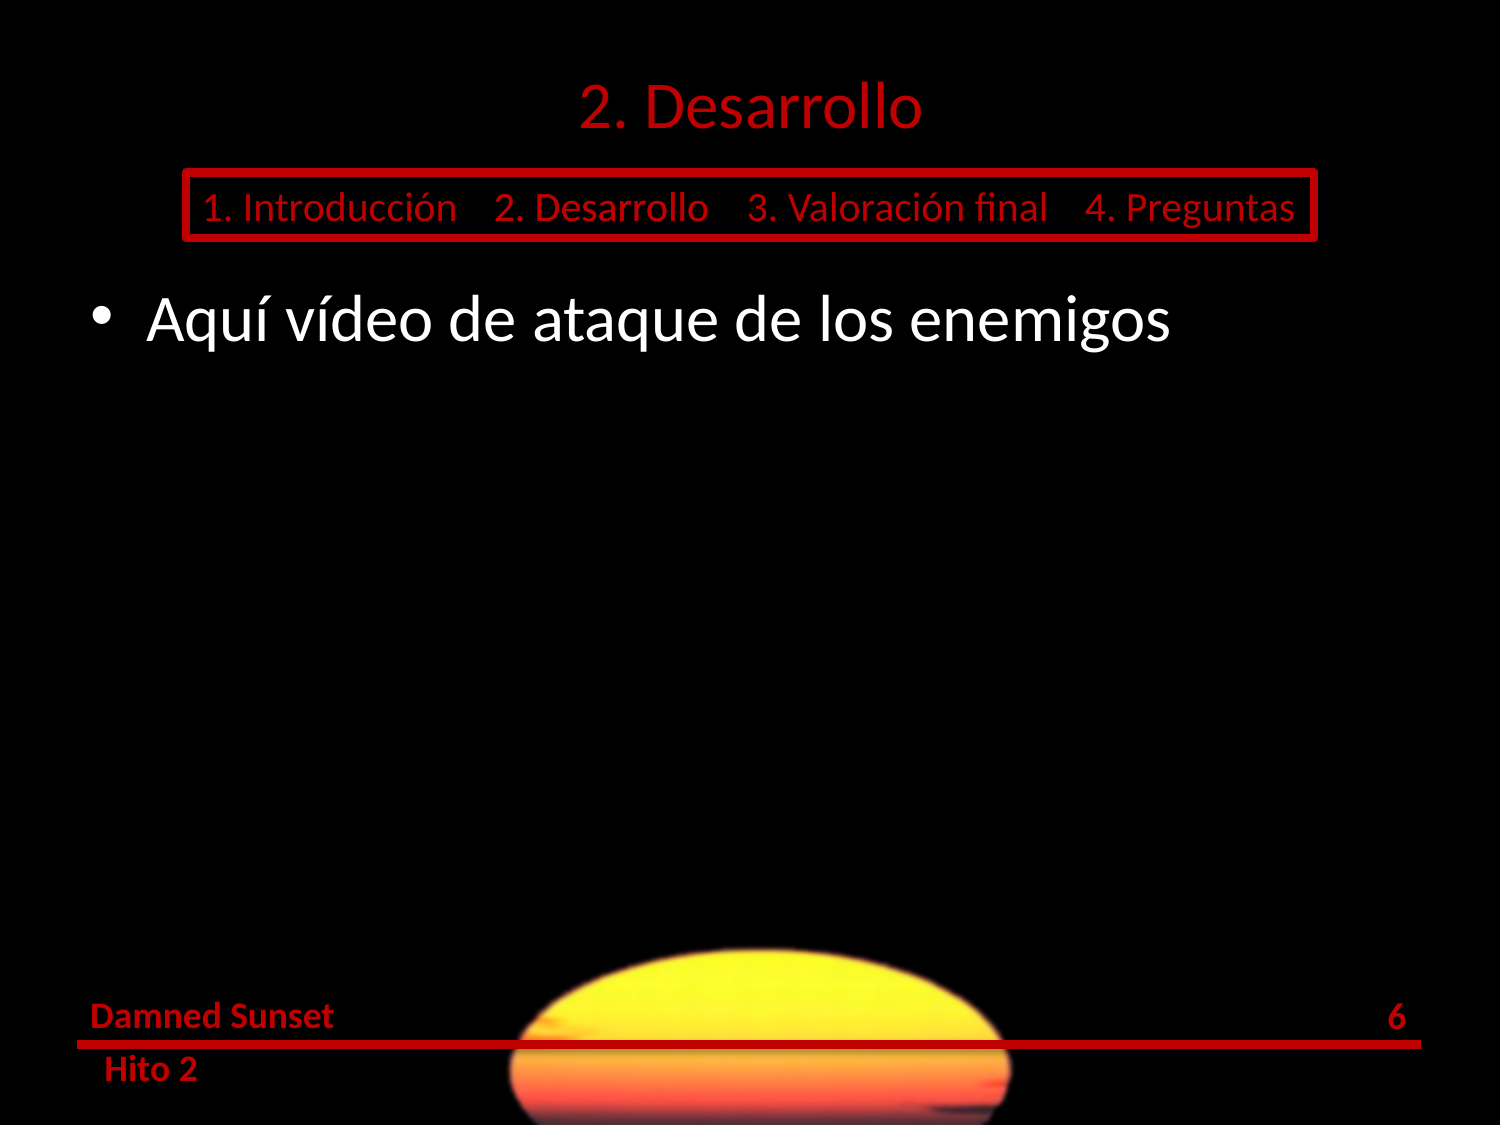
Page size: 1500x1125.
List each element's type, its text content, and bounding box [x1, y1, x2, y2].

title 2. Desarrollo [76, 54, 1427, 150]
slide_number 5 [1071, 984, 1422, 1045]
picture [0, 0, 1500, 1125]
list Aquí vídeo de ataque de los enemigos [75, 267, 1425, 953]
